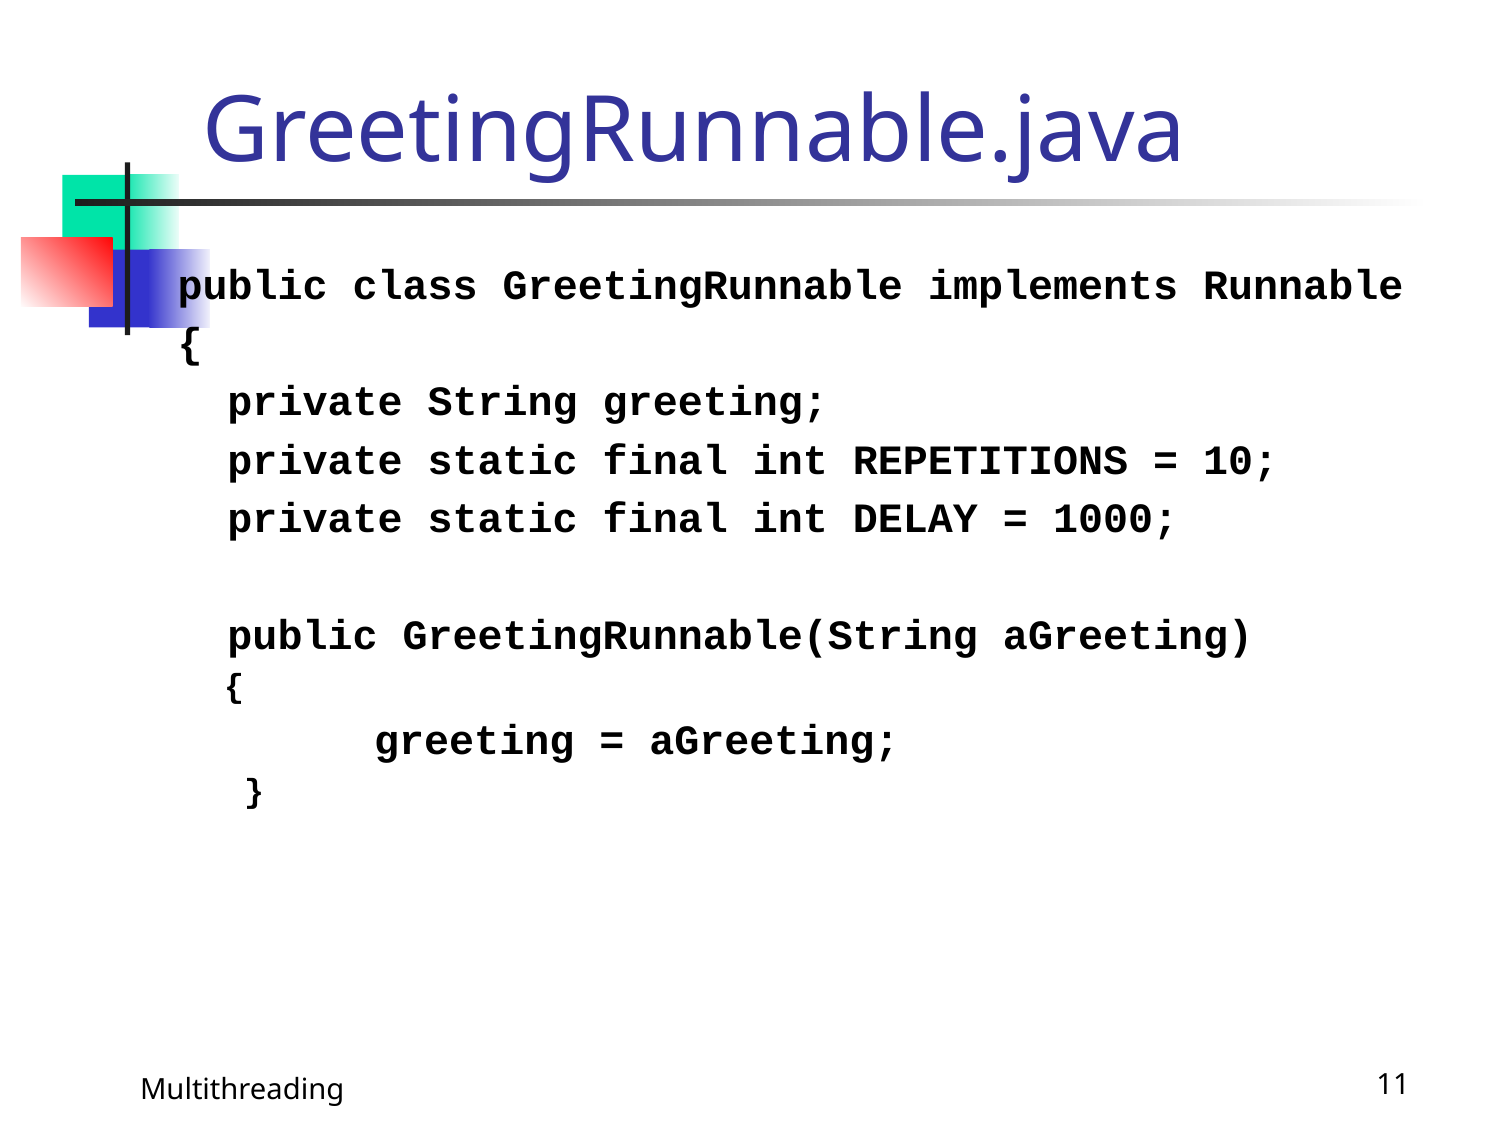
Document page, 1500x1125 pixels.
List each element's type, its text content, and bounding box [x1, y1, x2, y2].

footer Multithreading [124, 1037, 601, 1113]
slide_number 11 [1112, 1037, 1426, 1113]
list public class GreetingRunnable implements Runnable { private String greeting; private static final int REPETITIONS = 10; private static final int DELAY = 1000; public GreetingRunnable(String aGreeting) { greeting = aGreeting; } [162, 249, 1470, 1007]
title GreetingRunnable.java [187, 0, 1467, 188]
